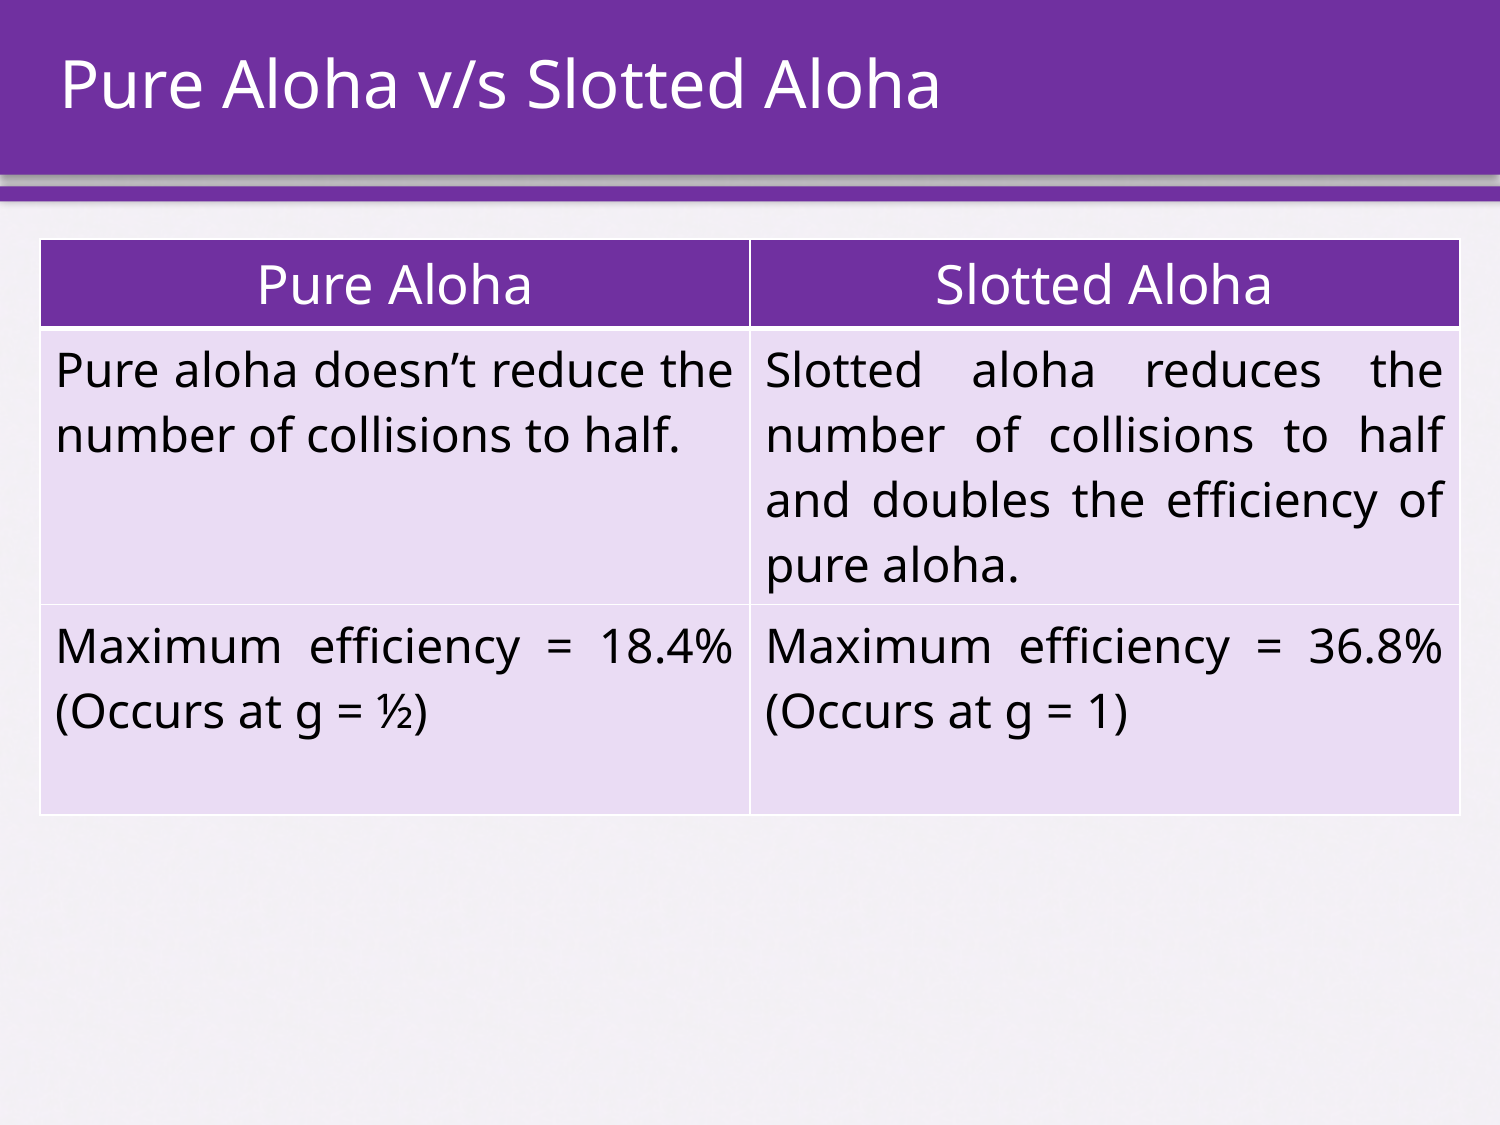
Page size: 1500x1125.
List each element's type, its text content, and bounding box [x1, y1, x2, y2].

title Pure Aloha v/s Slotted Aloha [44, 0, 1464, 175]
table_cell Maximum efficiency = 36.8% (Occurs at g = 1) [751, 605, 1459, 814]
table_cell Pure aloha doesn’t reduce the number of collisions to half. [41, 331, 749, 604]
table_header Pure Aloha [41, 240, 749, 326]
table_cell Maximum efficiency = 18.4% (Occurs at g = ½) [41, 605, 749, 814]
table_cell Slotted aloha reduces the number of collisions to half and doubles the efficiency of pure aloha. [751, 331, 1459, 604]
table_header Slotted Aloha [751, 240, 1459, 326]
